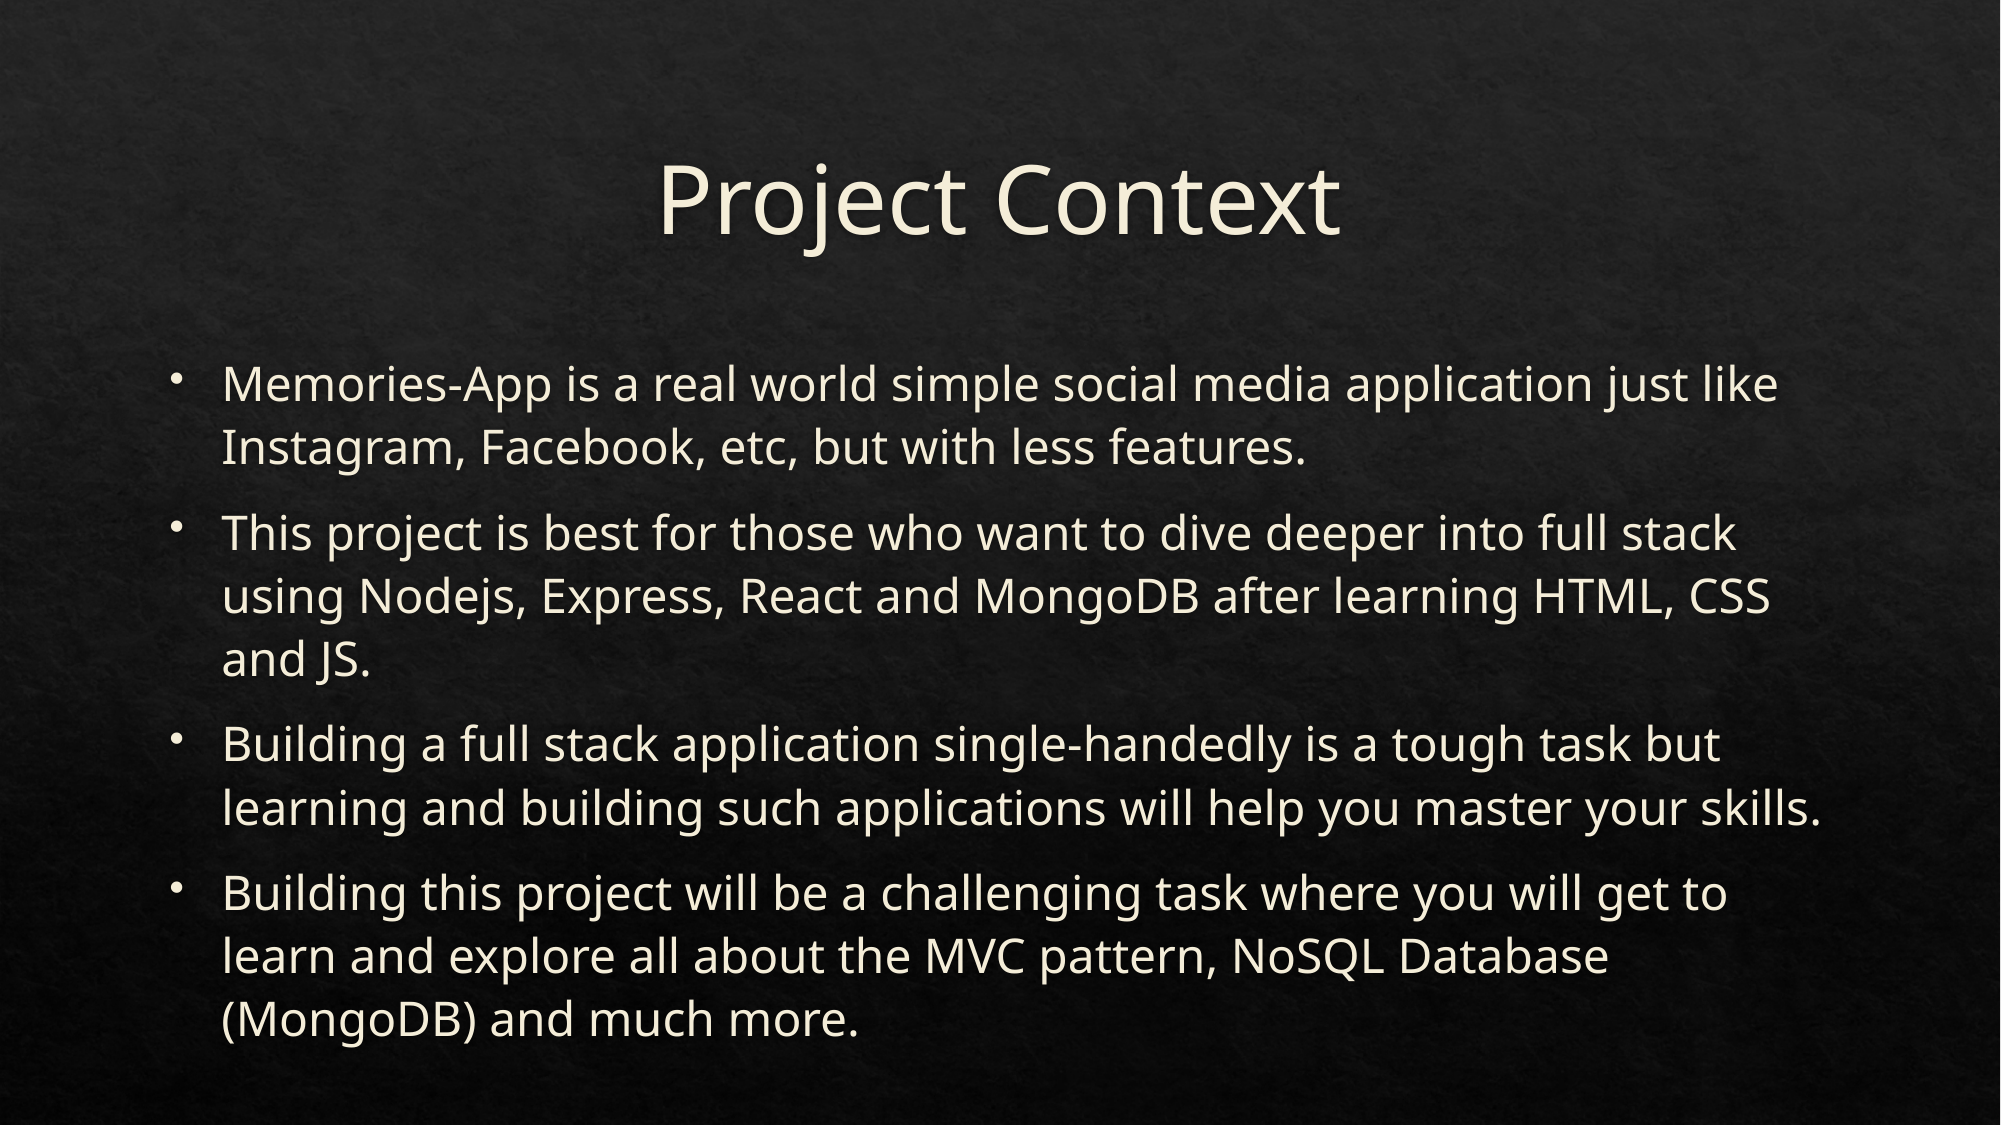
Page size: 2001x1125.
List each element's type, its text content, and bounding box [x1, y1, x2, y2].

title Project Context [149, 99, 1849, 307]
list Memories-App is a real world simple social media application just like Instagram, Facebook, etc, but with less features. This project is best for those who want to dive deeper into full stack using Nodejs, Express, React and MongoDB after learning HTML, CSS and JS. Building a full stack application single-handedly is a tough task but learning and building such applications will help you master your skills. Building this project will be a challenging task where you will get to learn and explore all about the MVC pattern, NoSQL Database (MongoDB) and much more. [149, 340, 1849, 950]
